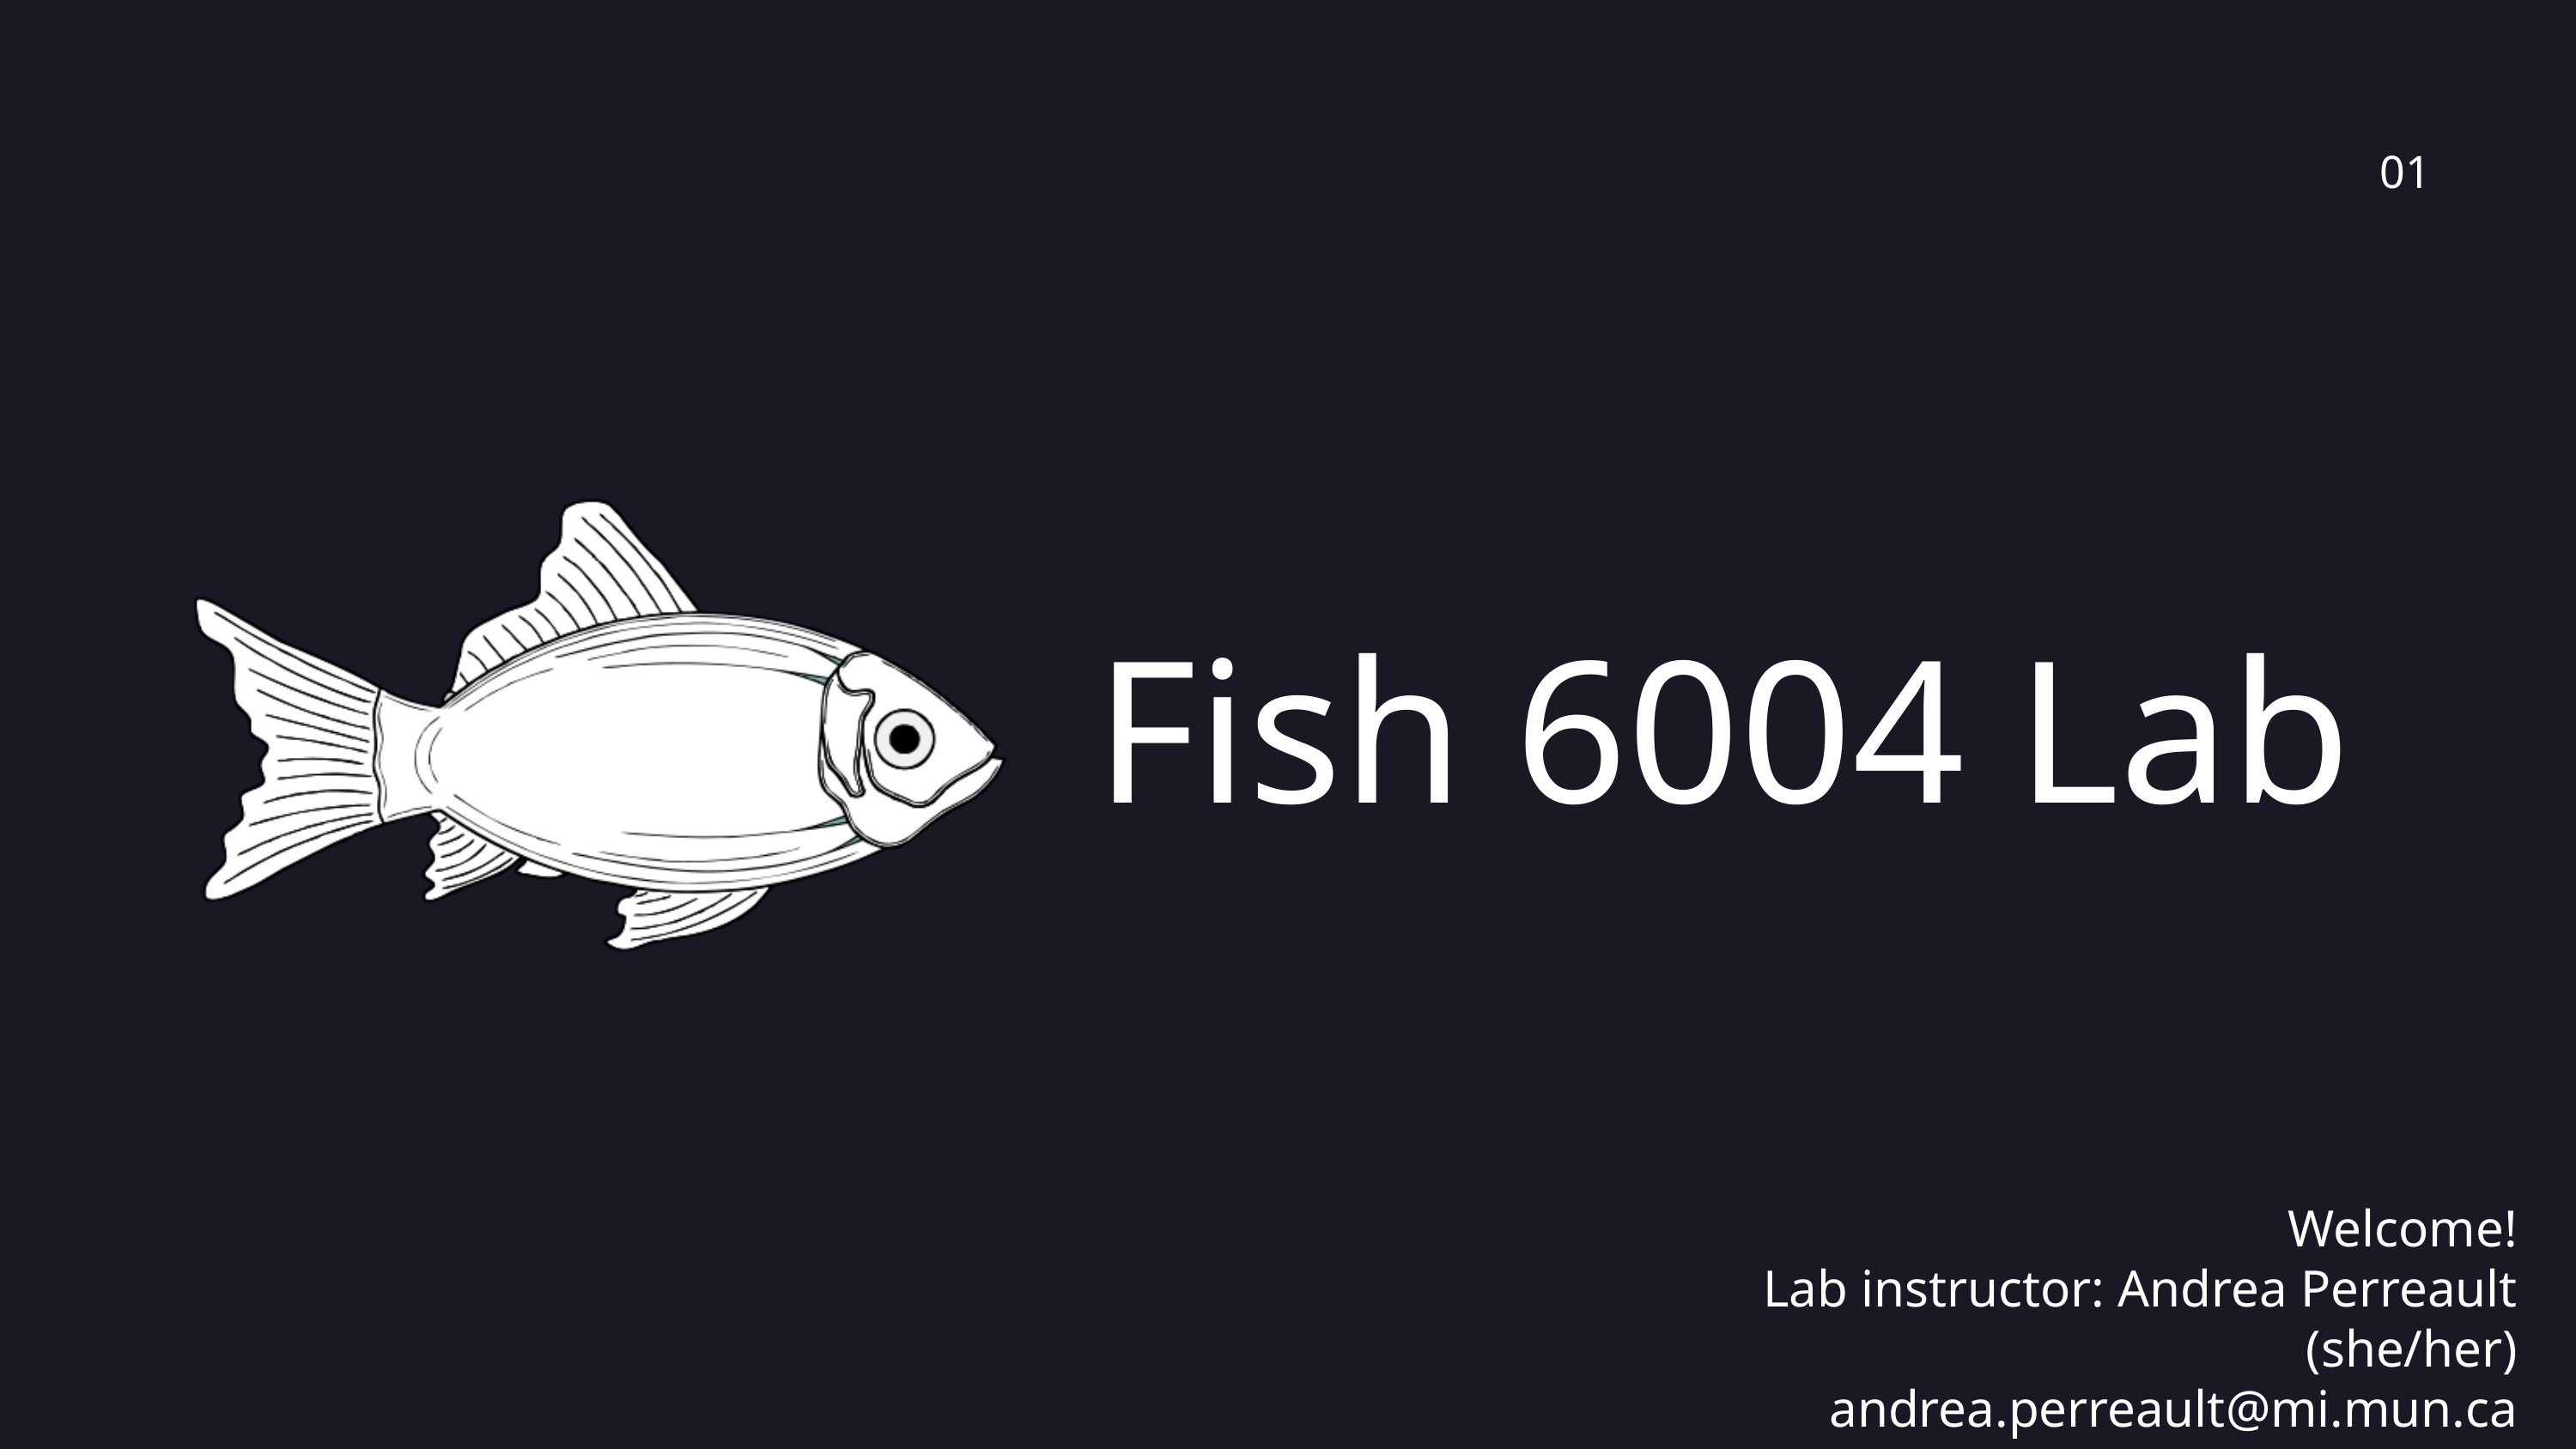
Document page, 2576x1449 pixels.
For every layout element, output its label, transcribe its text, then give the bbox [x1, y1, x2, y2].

picture [194, 495, 1007, 953]
text_box 01 [2251, 143, 2432, 197]
text_box Welcome! Lab instructor: Andrea Perreault (she/her) andrea.perreault@mi.mun.ca [1589, 1196, 2518, 1437]
text_box Fish 6004 Lab [1095, 606, 2532, 843]
